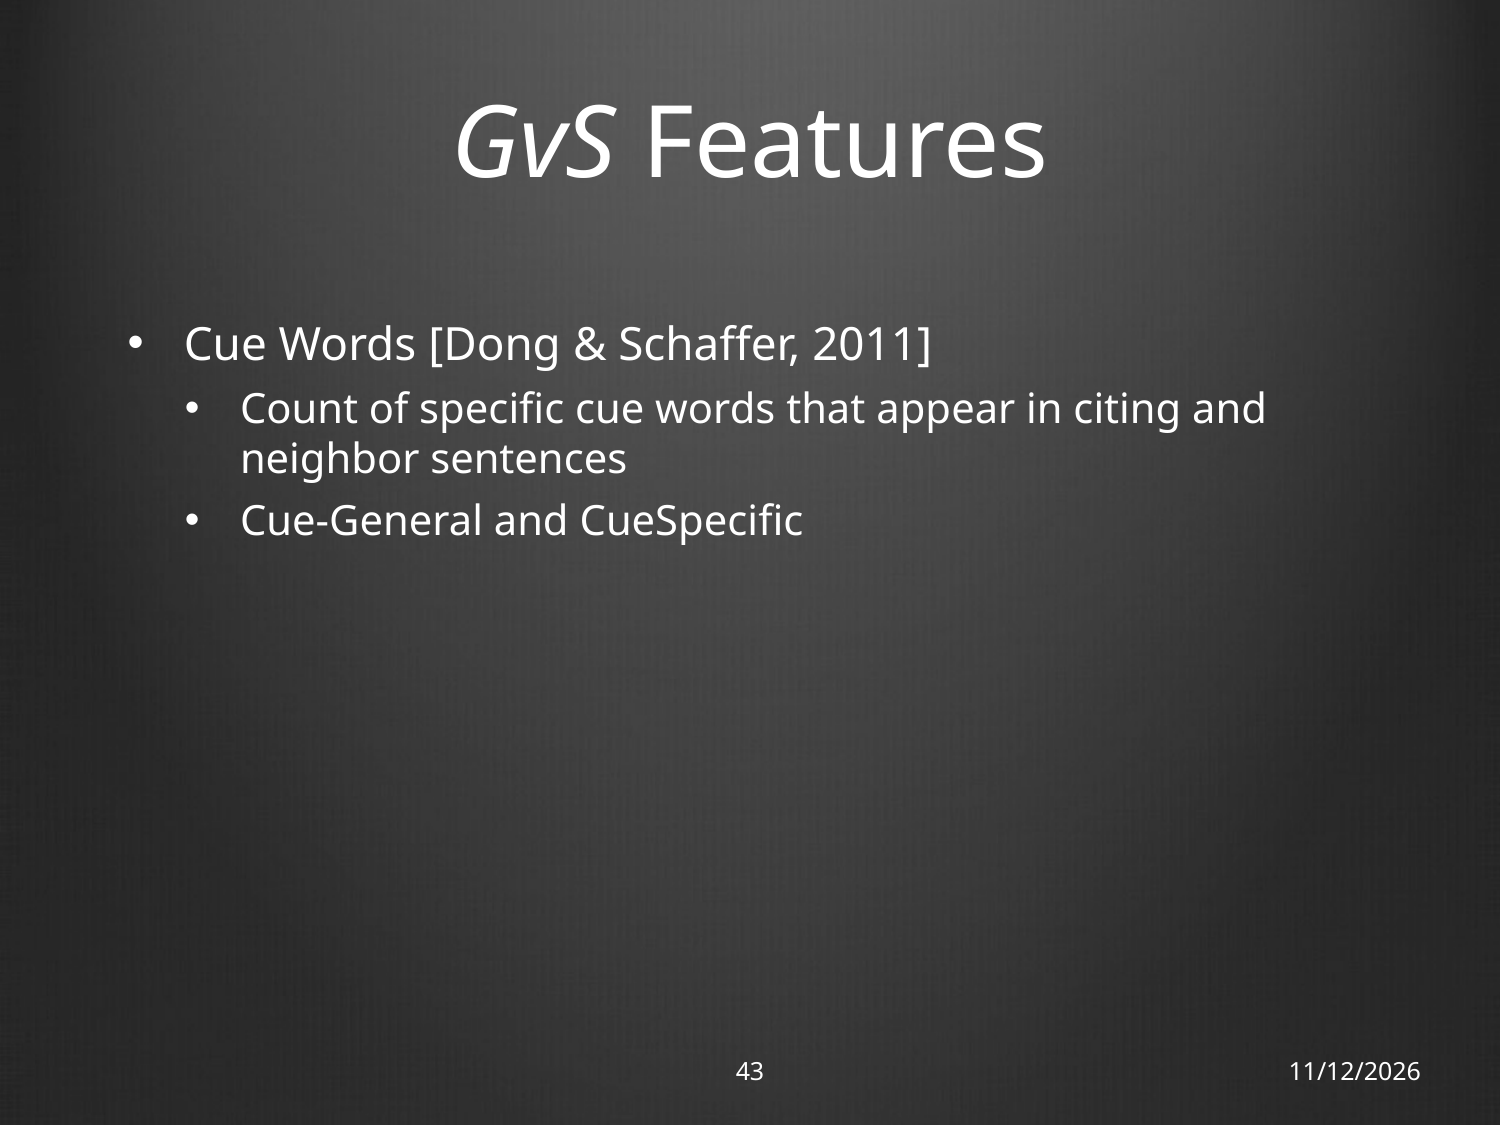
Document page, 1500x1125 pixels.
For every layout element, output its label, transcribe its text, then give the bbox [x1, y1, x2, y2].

title GvS Features [112, 19, 1388, 255]
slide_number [1086, 1042, 1436, 1103]
slide_number 43 [693, 1042, 807, 1103]
list Cue Words [Dong & Schaffer, 2011] Count of specific cue words that appear in citing and neighbor sentences Cue-General and CueSpecific [112, 306, 1388, 1005]
